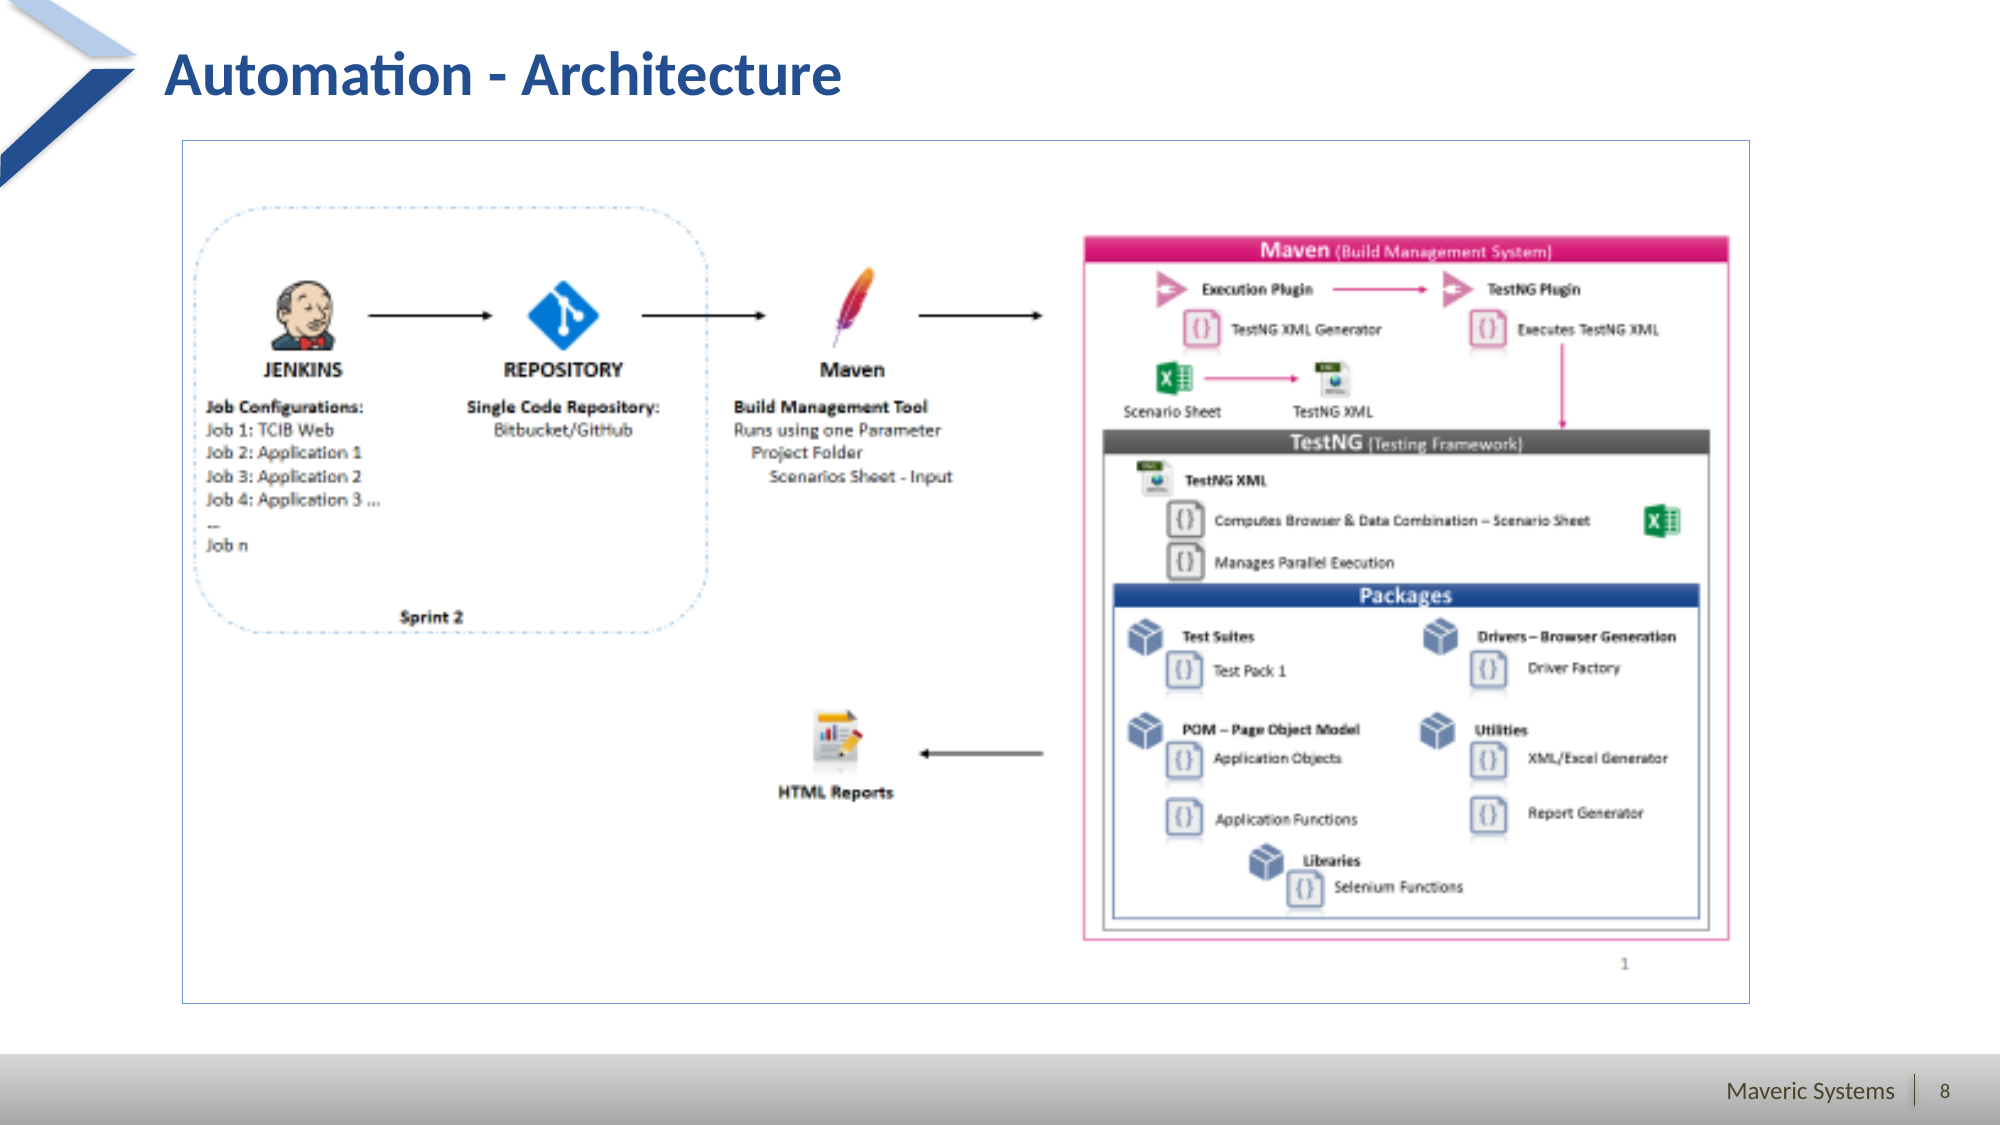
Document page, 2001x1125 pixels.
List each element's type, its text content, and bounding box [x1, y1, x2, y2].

title Automation - Architecture [164, 32, 1957, 109]
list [182, 140, 1750, 1004]
